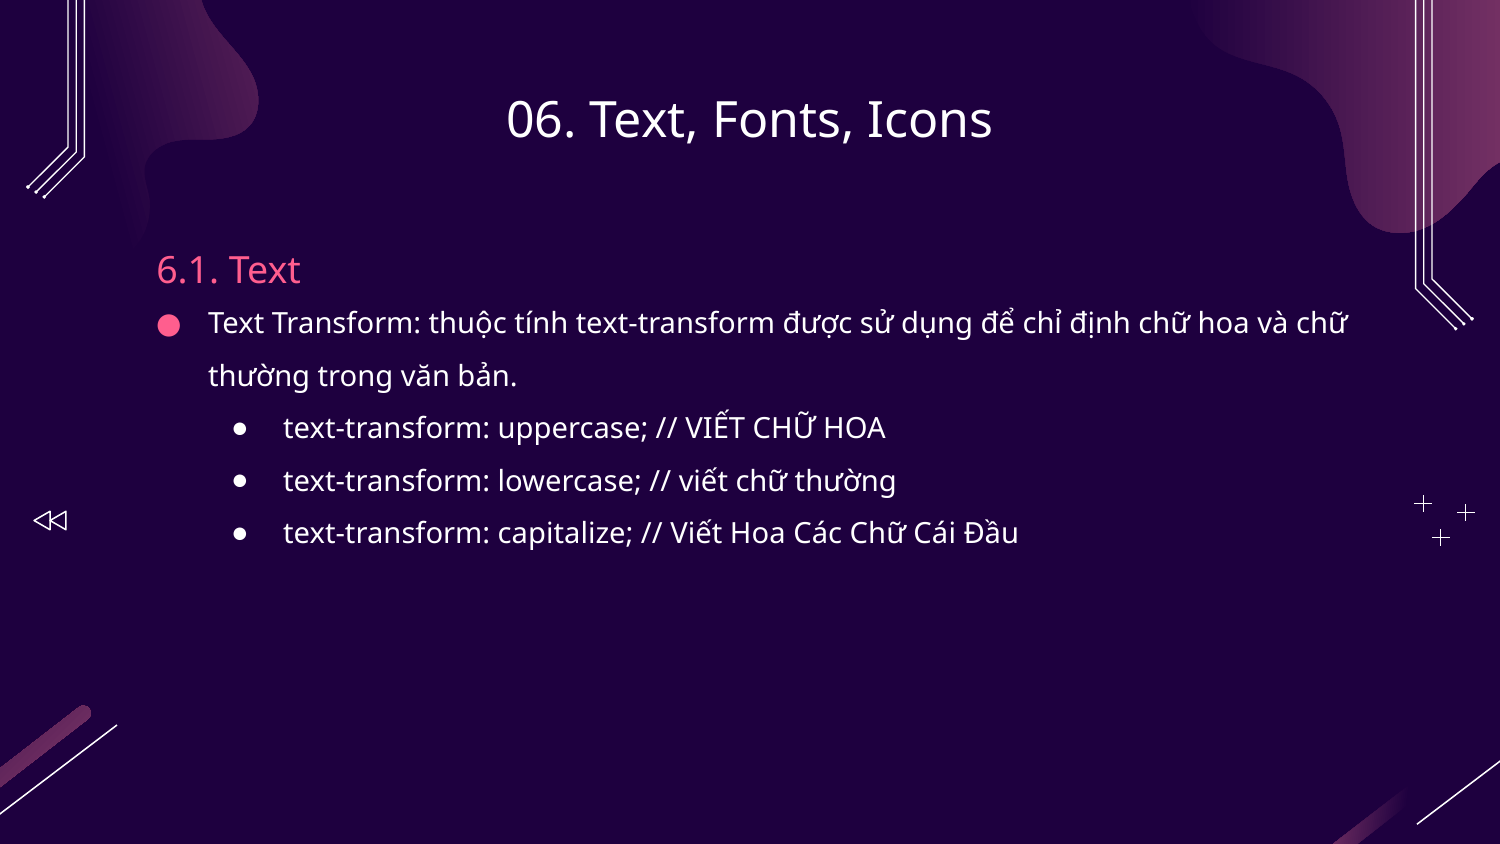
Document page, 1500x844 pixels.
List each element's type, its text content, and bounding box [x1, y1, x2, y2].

title 06. Text, Fonts, Icons [118, 72, 1382, 167]
subtitle Text Transform: thuộc tính text-transform được sử dụng để chỉ định chữ hoa và chữ thường trong văn bản. text-transform: uppercase; // VIẾT CHỮ HOA text-transform: lowercase; // viết chữ thường text-transform: capitalize; // Viết Hoa Các Chữ Cái Đầu [118, 272, 1441, 756]
subtitle 6.1. Text [141, 238, 1329, 306]
